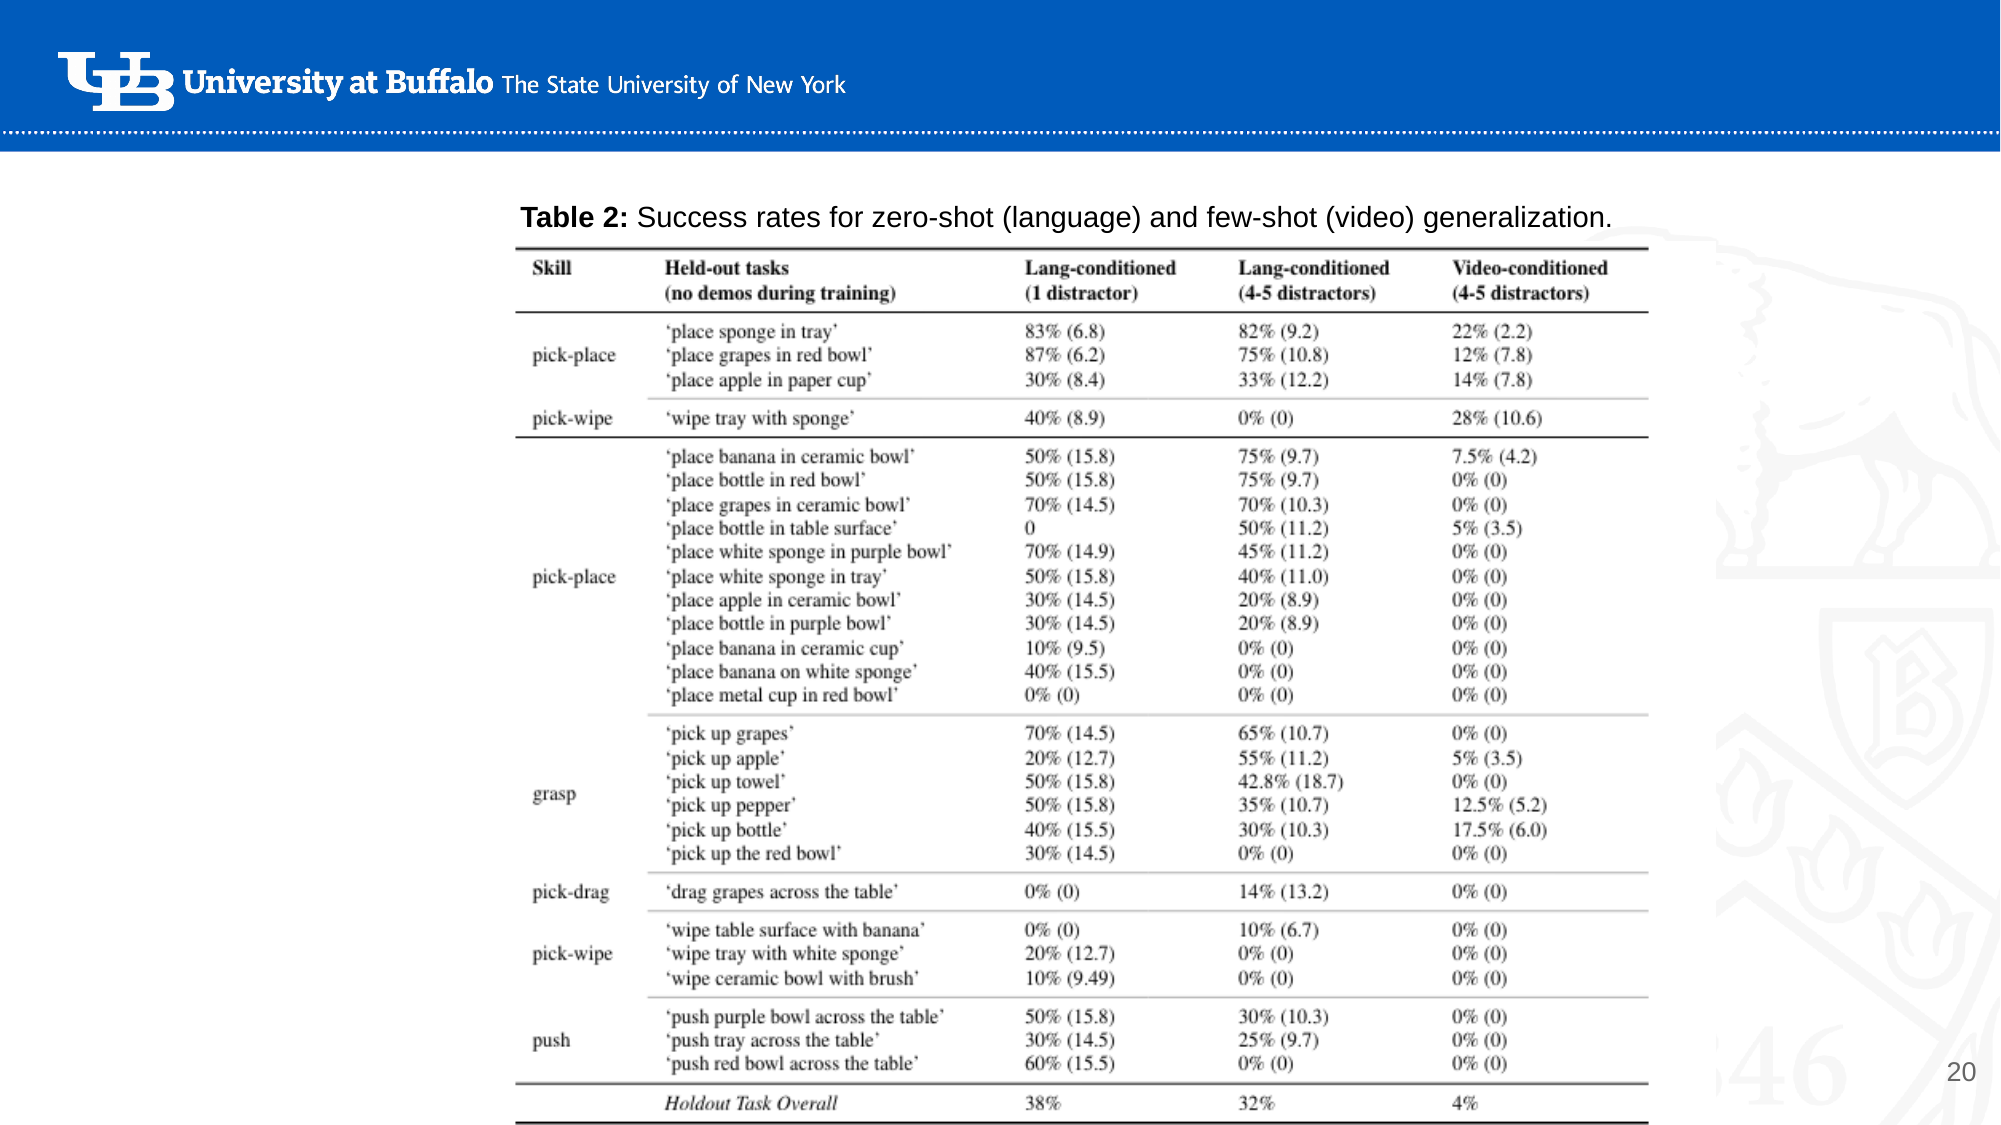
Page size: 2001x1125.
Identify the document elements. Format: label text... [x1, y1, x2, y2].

slide_number ‹#› [1871, 1038, 1992, 1125]
title Table 2: Success rates for zero-shot (language) and few-shot (video) generalization. [505, 38, 1646, 239]
text_box [96, 209, 835, 298]
picture [0, 0, 2001, 1125]
